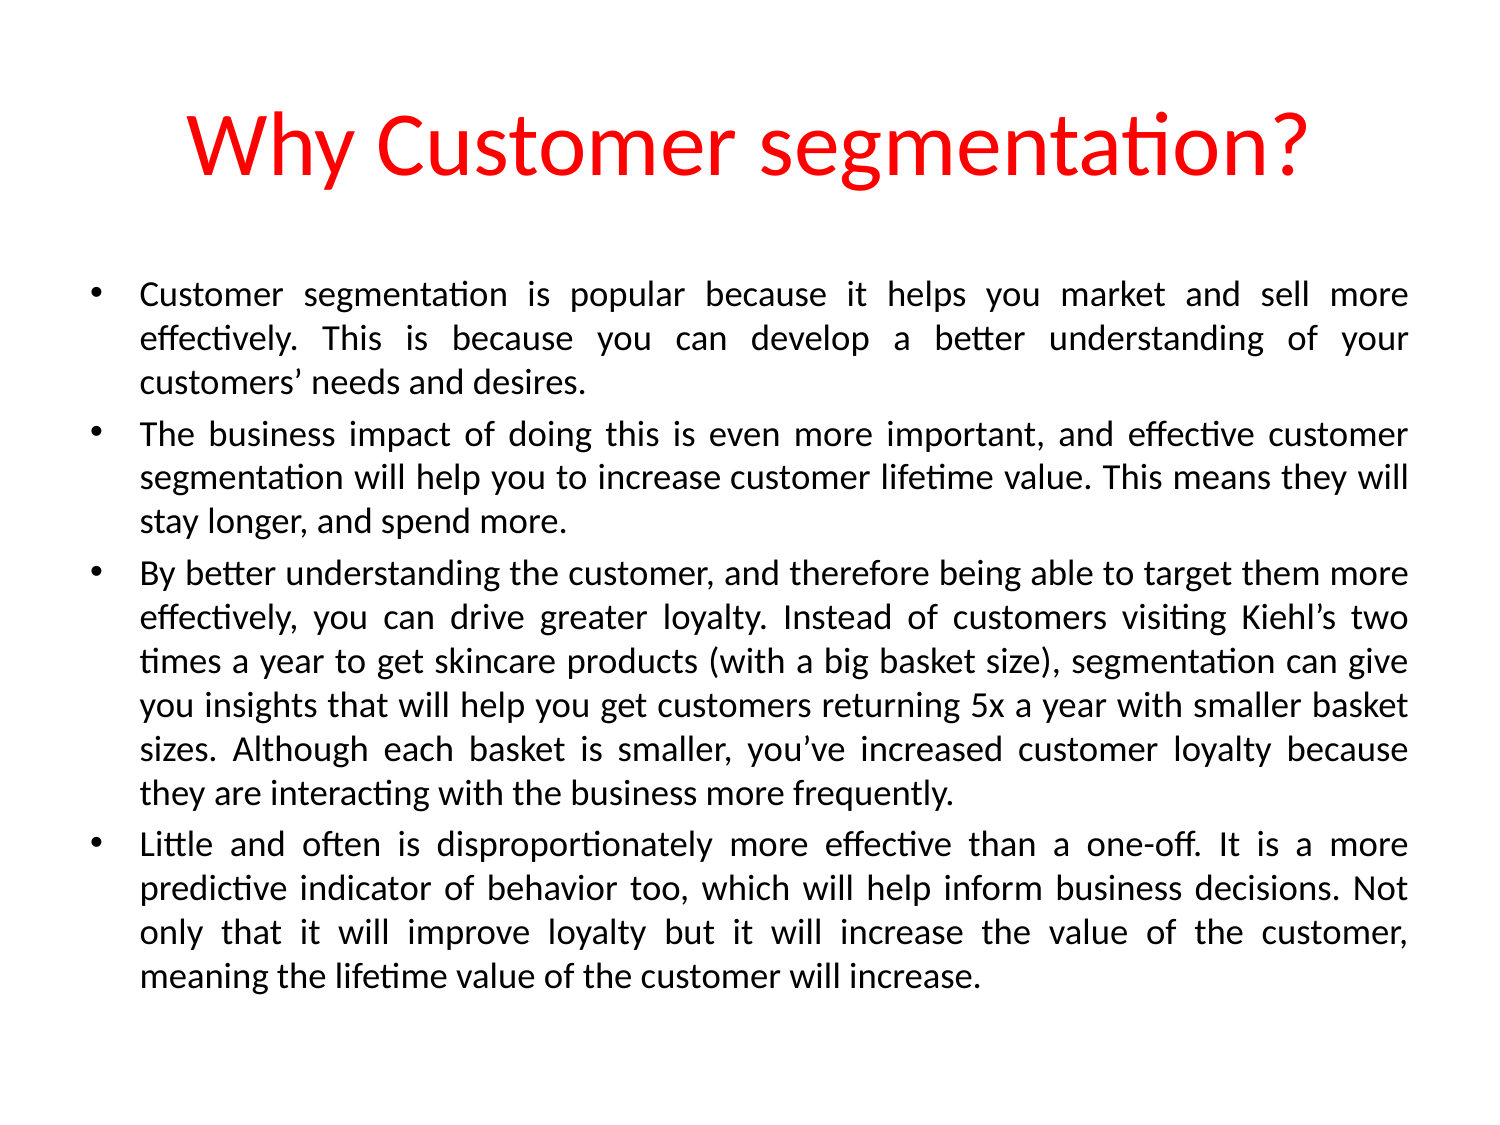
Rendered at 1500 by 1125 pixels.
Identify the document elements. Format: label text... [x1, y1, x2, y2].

title Why Customer segmentation? [75, 45, 1425, 233]
list Customer segmentation is popular because it helps you market and sell more effectively. This is because you can develop a better understanding of your customers’ needs and desires. The business impact of doing this is even more important, and effective customer segmentation will help you to increase customer lifetime value. This means they will stay longer, and spend more. By better understanding the customer, and therefore being able to target them more effectively, you can drive greater loyalty. Instead of customers visiting Kiehl’s two times a year to get skincare products (with a big basket size), segmentation can give you insights that will help you get customers returning 5x a year with smaller basket sizes. Although each basket is smaller, you’ve increased customer loyalty because they are interacting with the business more frequently. Little and often is disproportionately more effective than a one-off. It is a more predictive indicator of behavior too, which will help inform business decisions. Not only that it will improve loyalty but it will increase the value of the customer, meaning the lifetime value of the customer will increase. [75, 262, 1425, 1005]
